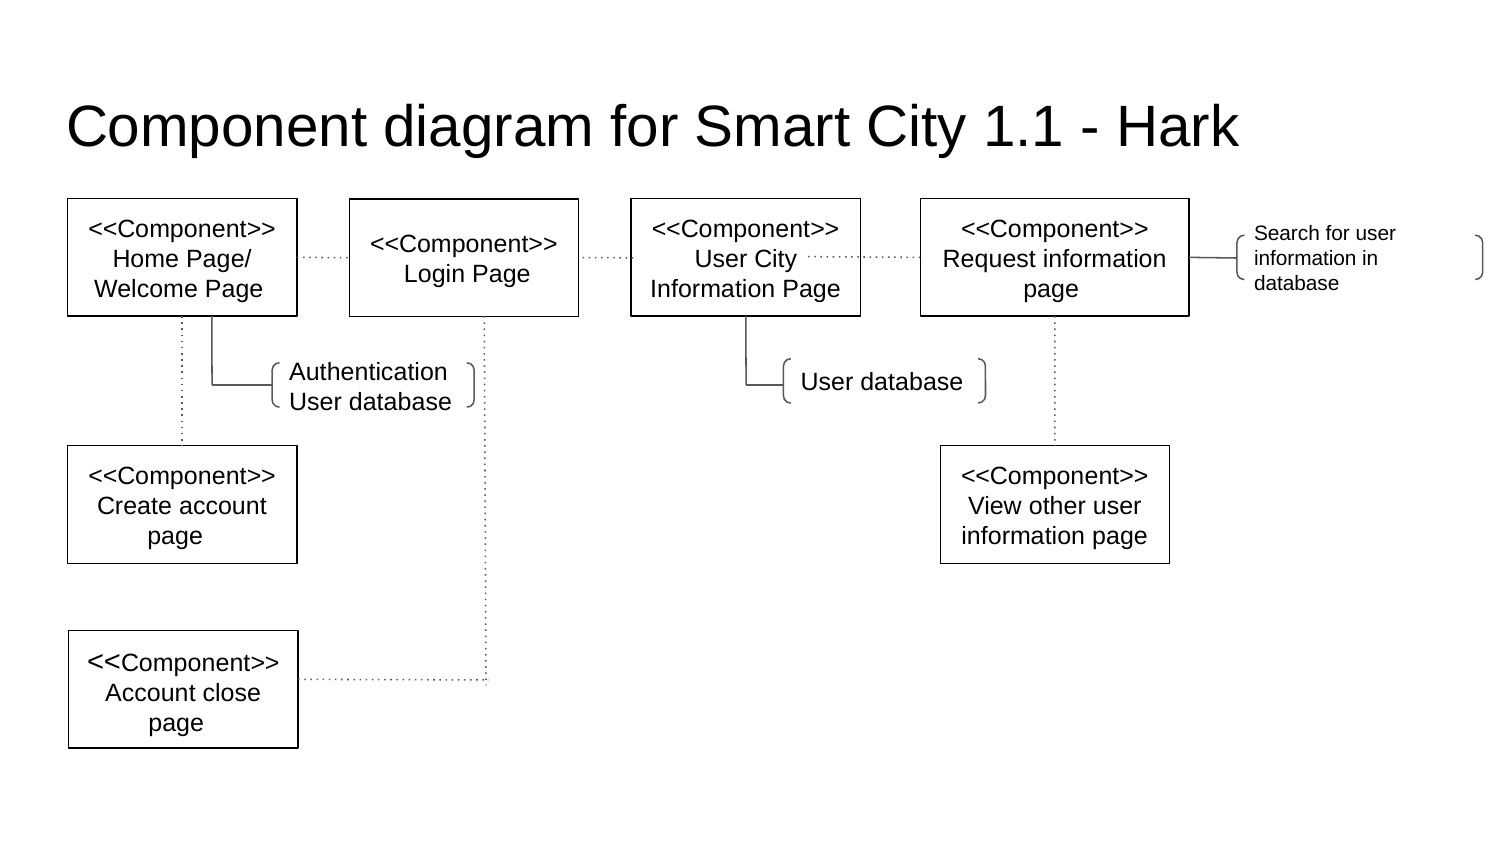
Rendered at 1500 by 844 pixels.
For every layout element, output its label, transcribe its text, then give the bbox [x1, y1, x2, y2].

text_box <<Component>> Request information page [920, 198, 1190, 317]
title Component diagram for Smart City 1.1 - Hark [51, 72, 1449, 167]
text_box <<Component>> Home Page/ Welcome Page [67, 198, 297, 317]
text_box Authentication User database [272, 362, 475, 408]
text_box <<Component>> User City Information Page [631, 198, 861, 317]
text_box <<Component>> Account close page [68, 630, 299, 749]
text_box <<Component>> Create account page [67, 445, 297, 564]
text_box User database [783, 358, 986, 404]
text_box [483, 315, 487, 686]
text_box <<Component>> View other user information page [940, 445, 1170, 564]
text_box Search for user information in database [1236, 235, 1483, 280]
text_box <<Component>> Login Page [349, 198, 579, 317]
